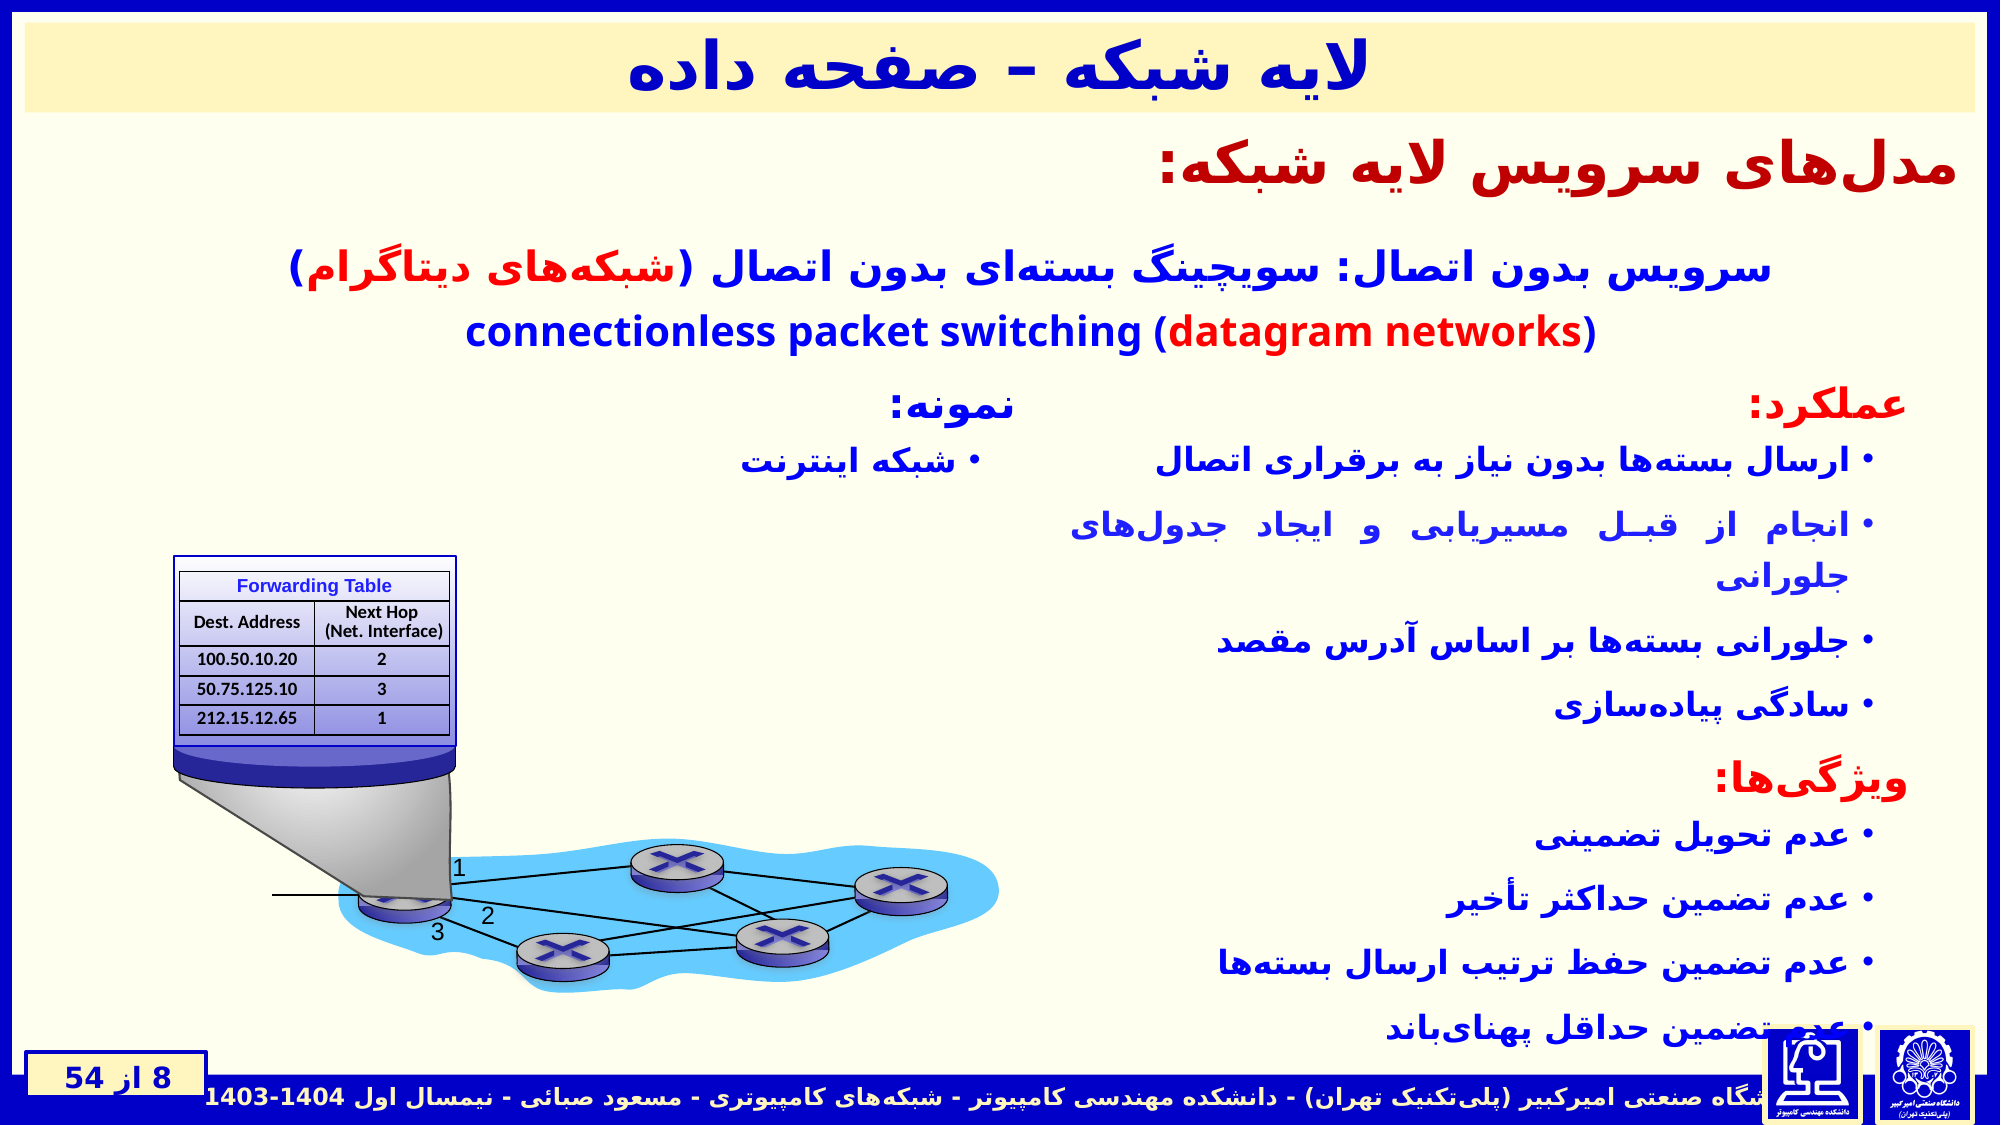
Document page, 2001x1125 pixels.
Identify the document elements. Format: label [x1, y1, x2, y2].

text_box [272, 838, 999, 993]
text_box [0, 0, 2000, 1125]
text_box [173, 555, 457, 900]
